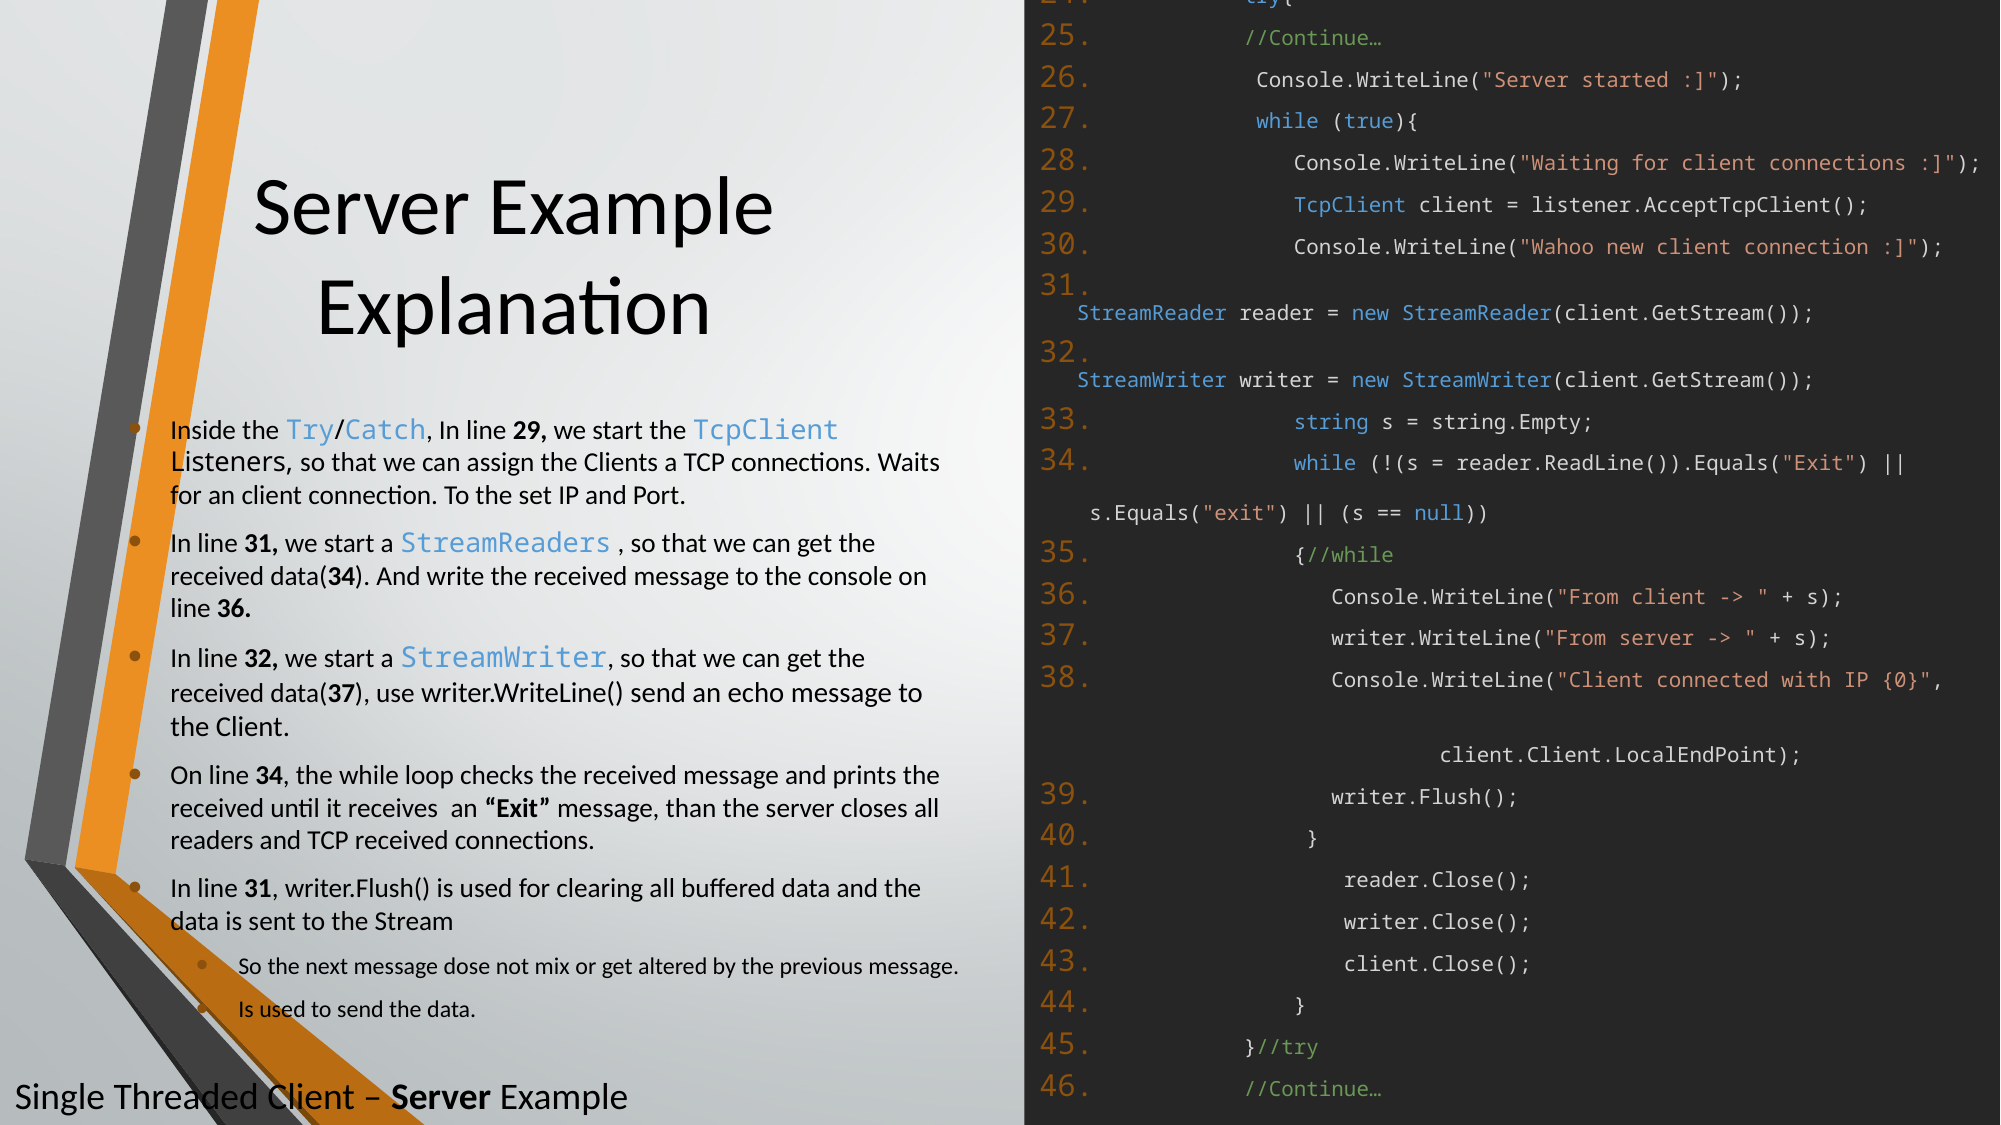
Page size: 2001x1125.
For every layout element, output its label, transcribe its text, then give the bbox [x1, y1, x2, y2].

list try{ //Continue… Console.WriteLine("Server started :]"); while (true){ Console.WriteLine("Waiting for client connections :]"); TcpClient client = listener.AcceptTcpClient(); Console.WriteLine("Wahoo new client connection :]"); StreamReader reader = new StreamReader(client.GetStream()); StreamWriter writer = new StreamWriter(client.GetStream()); string s = string.Empty; while (!(s = reader.ReadLine()).Equals("Exit") || s.Equals("exit") || (s == null)) {//while Console.WriteLine("From client -> " + s); writer.WriteLine("From server -> " + s); Console.WriteLine("Client connected with IP {0}", client.Client.LocalEndPoint); writer.Flush(); } reader.Close(); writer.Close(); client.Close(); } }//try //Continue… [1024, 0, 2000, 1125]
list Inside the Try/Catch, In line 29, we start the TcpClient Listeners, so that we can assign the Clients a TCP connections. Waits for an client connection. To the set IP and Port. In line 31, we start a StreamReaders , so that we can get the received data(34). And write the received message to the console on line 36. In line 32, we start a StreamWriter, so that we can get the received data(37), use writer.WriteLine() send an echo message to the Client. On line 34, the while loop checks the received message and prints the received until it receives an “Exit” message, than the server closes all readers and TCP received connections. In line 31, writer.Flush() is used for clearing all buffered data and the data is sent to the Stream So the next message dose not mix or get altered by the previous message. Is used to send the data. [113, 394, 976, 1040]
text_box Single Threaded Client – Server Example [0, 1064, 665, 1125]
title Server Example Explanation [113, 107, 916, 394]
